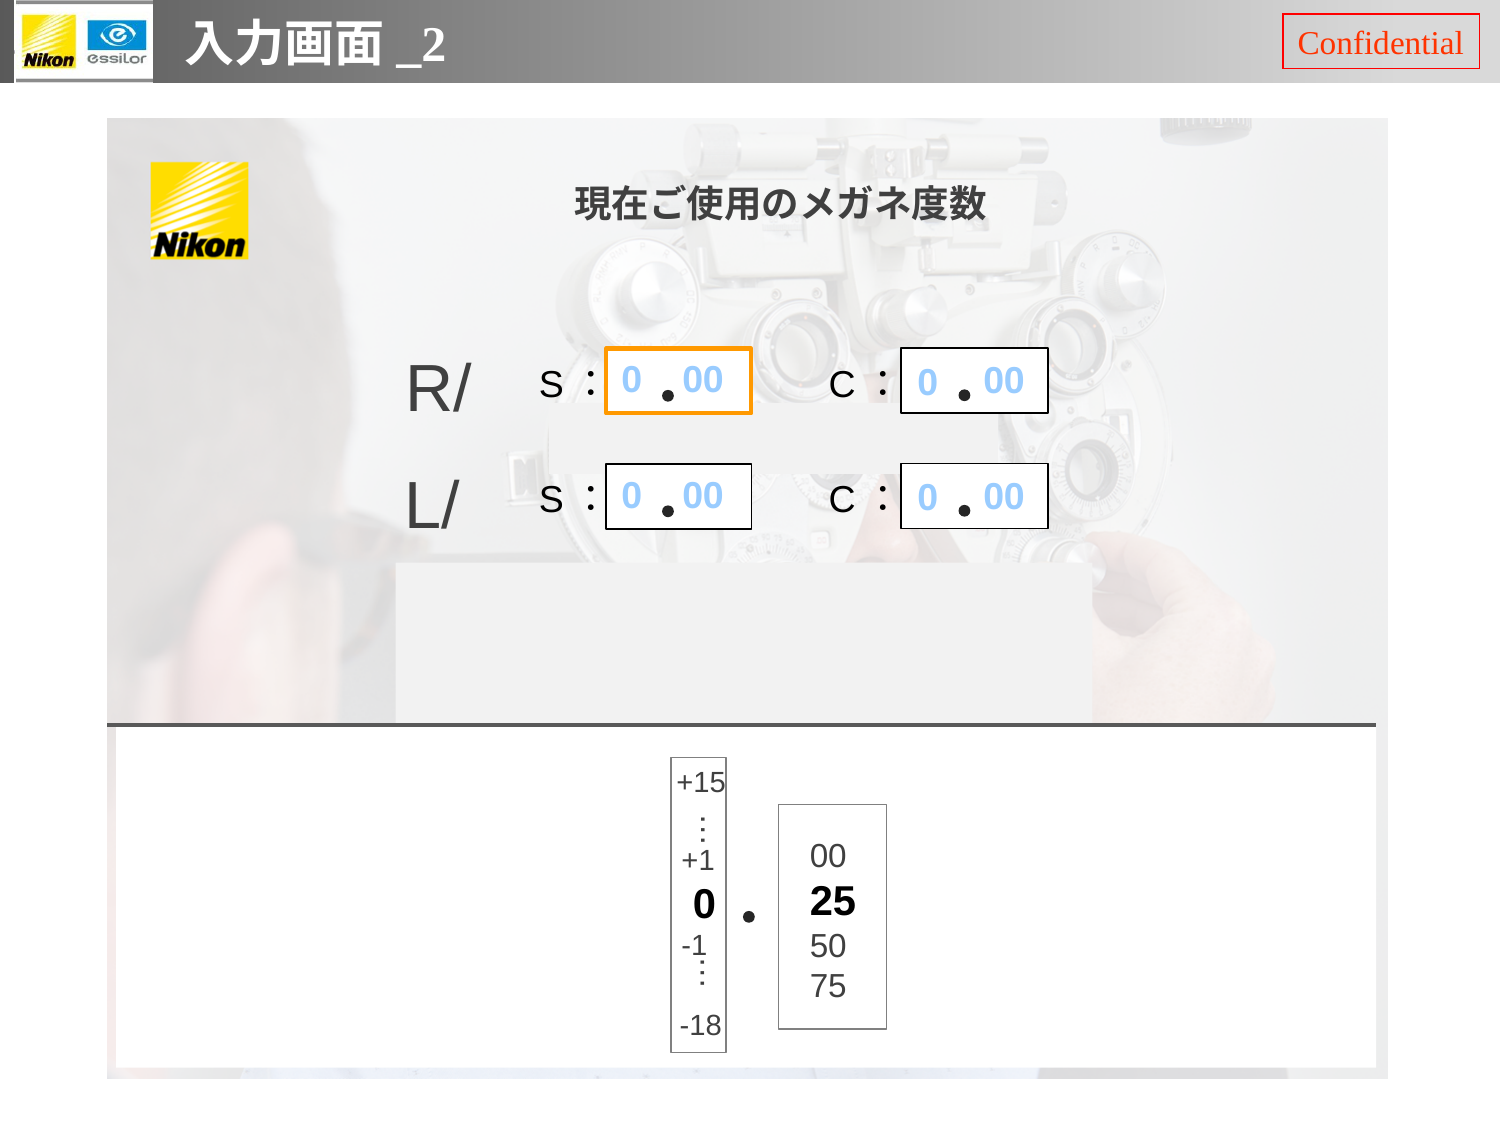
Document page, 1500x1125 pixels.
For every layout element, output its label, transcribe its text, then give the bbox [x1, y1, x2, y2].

picture [107, 118, 1388, 1079]
title 入力画面_2 [169, 3, 1292, 81]
picture [14, 0, 153, 83]
